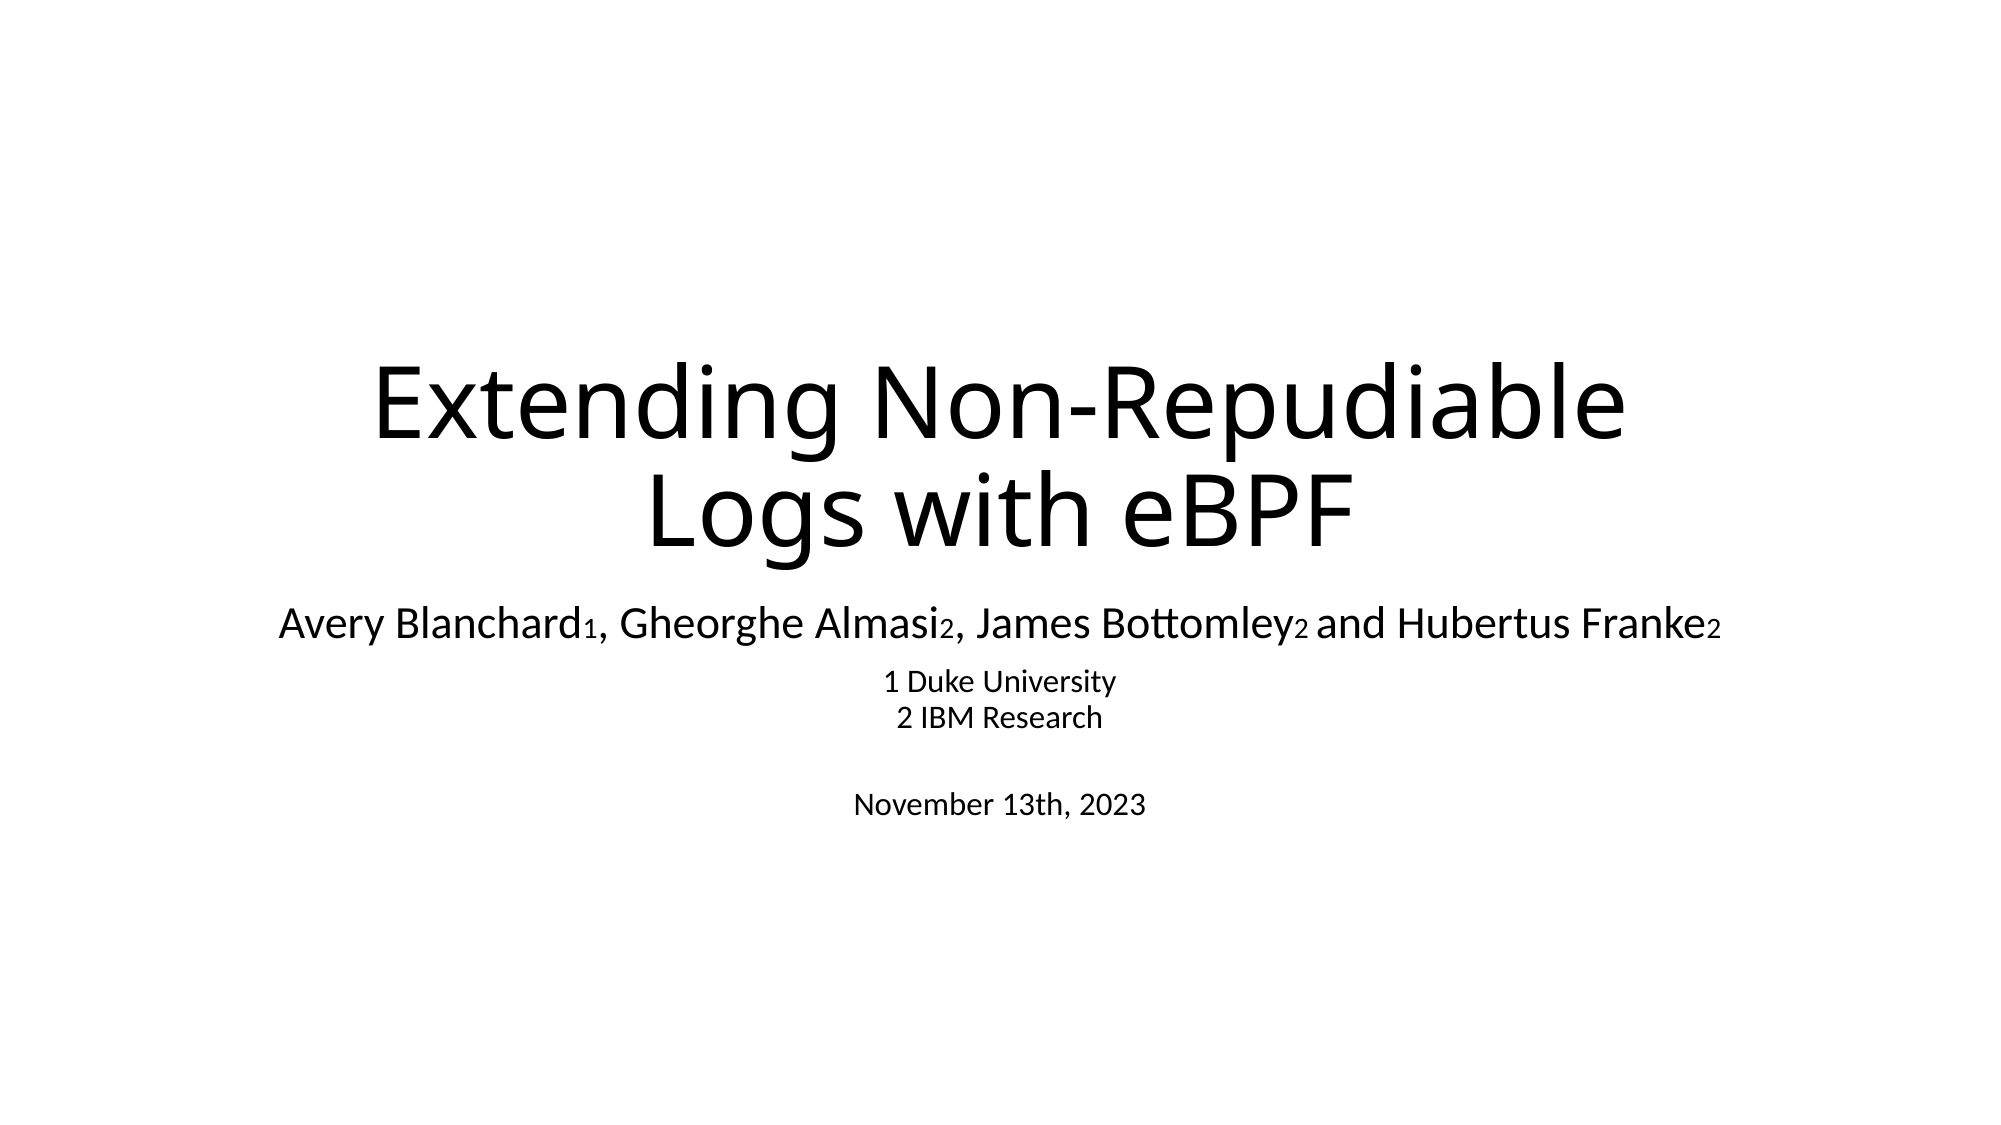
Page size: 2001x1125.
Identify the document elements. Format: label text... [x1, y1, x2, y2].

subtitle Avery Blanchard1, Gheorghe Almasi2, James Bottomley2 and Hubertus Franke2 1 Duke University 2 IBM Research November 13th, 2023 [249, 590, 1750, 863]
title Extending Non-Repudiable Logs with eBPF [249, 184, 1750, 576]
